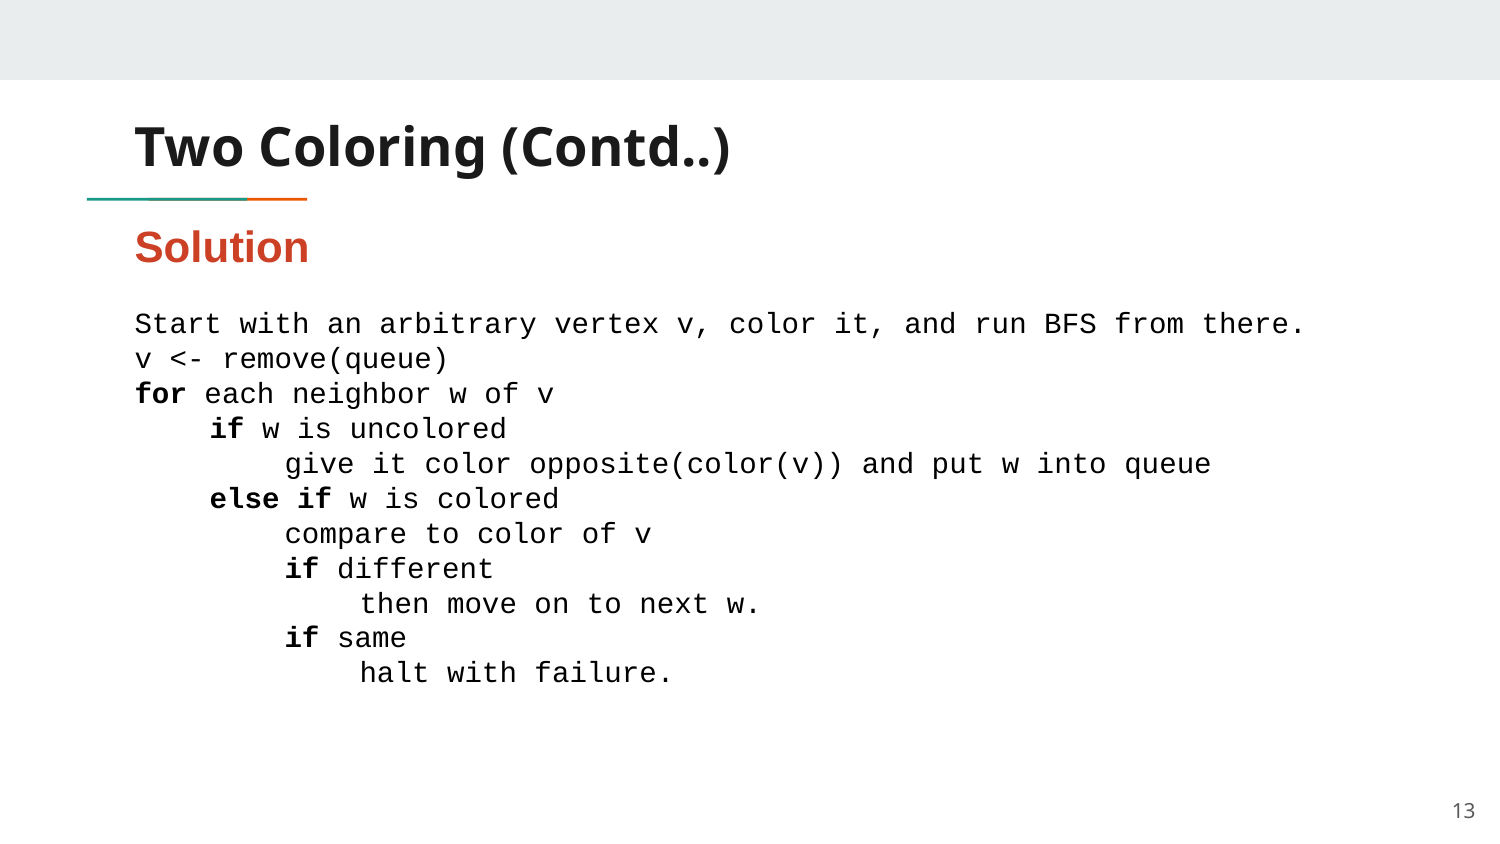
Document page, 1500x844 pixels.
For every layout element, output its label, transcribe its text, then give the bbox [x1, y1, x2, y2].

slide_number 13 [1400, 779, 1491, 844]
title Two Coloring (Contd..) [119, 96, 1381, 185]
list Solution Start with an arbitrary vertex v, color it, and run BFS from there. v <- remove(queue) for each neighbor w of v if w is uncolored give it color opposite(color(v)) and put w into queue else if w is colored compare to color of v if different then move on to next w. if same halt with failure. [119, 195, 1381, 633]
